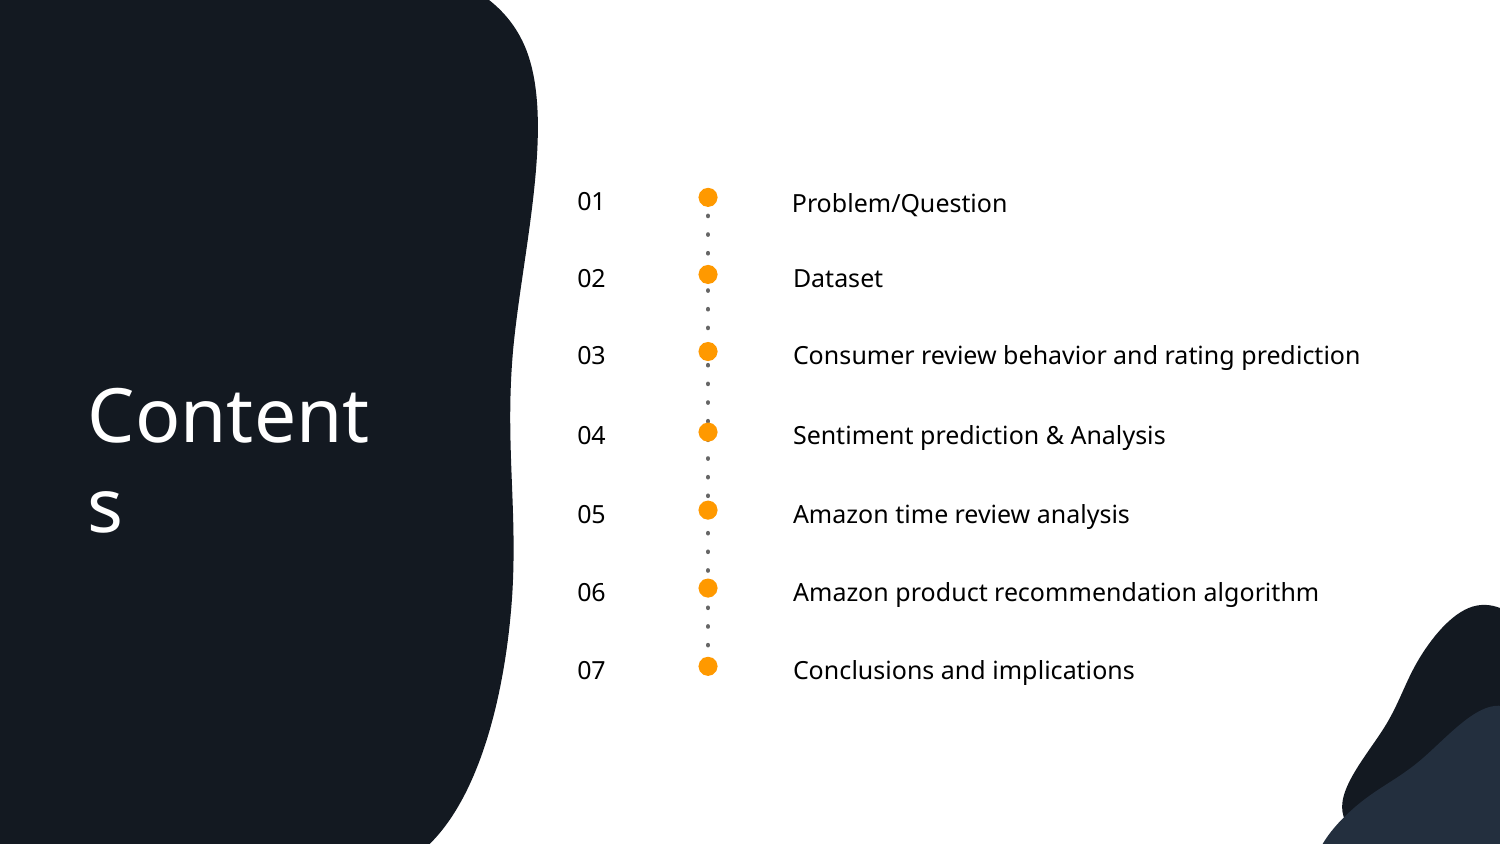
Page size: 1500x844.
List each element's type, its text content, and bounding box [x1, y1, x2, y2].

text_box Conclusions and implications [781, 639, 1220, 690]
text_box 02 [566, 247, 657, 298]
text_box Amazon time review analysis [781, 483, 1256, 535]
text_box Amazon product recommendation algorithm [781, 561, 1491, 612]
text_box Contents [76, 362, 410, 554]
text_box [698, 579, 703, 597]
text_box Consumer review behavior and rating prediction [781, 324, 1442, 375]
text_box [1322, 705, 1500, 844]
text_box [698, 424, 703, 441]
text_box Problem/Question [780, 173, 1070, 224]
text_box [698, 502, 703, 519]
text_box Sentiment prediction & Analysis [781, 404, 1212, 456]
text_box [712, 342, 718, 361]
text_box [712, 579, 718, 597]
text_box 06 [566, 561, 657, 612]
text_box [0, 0, 538, 844]
text_box [712, 501, 718, 519]
text_box [1342, 604, 1500, 817]
text_box 07 [566, 639, 657, 690]
text_box Dataset [781, 247, 1071, 298]
text_box 01 [566, 170, 657, 222]
text_box [712, 265, 718, 283]
text_box 05 [566, 483, 657, 535]
text_box [698, 343, 703, 360]
text_box [698, 187, 718, 206]
text_box [712, 423, 718, 441]
text_box [698, 266, 703, 283]
text_box 03 [566, 324, 657, 375]
text_box [698, 658, 703, 675]
text_box 04 [566, 404, 657, 456]
text_box [711, 657, 718, 676]
